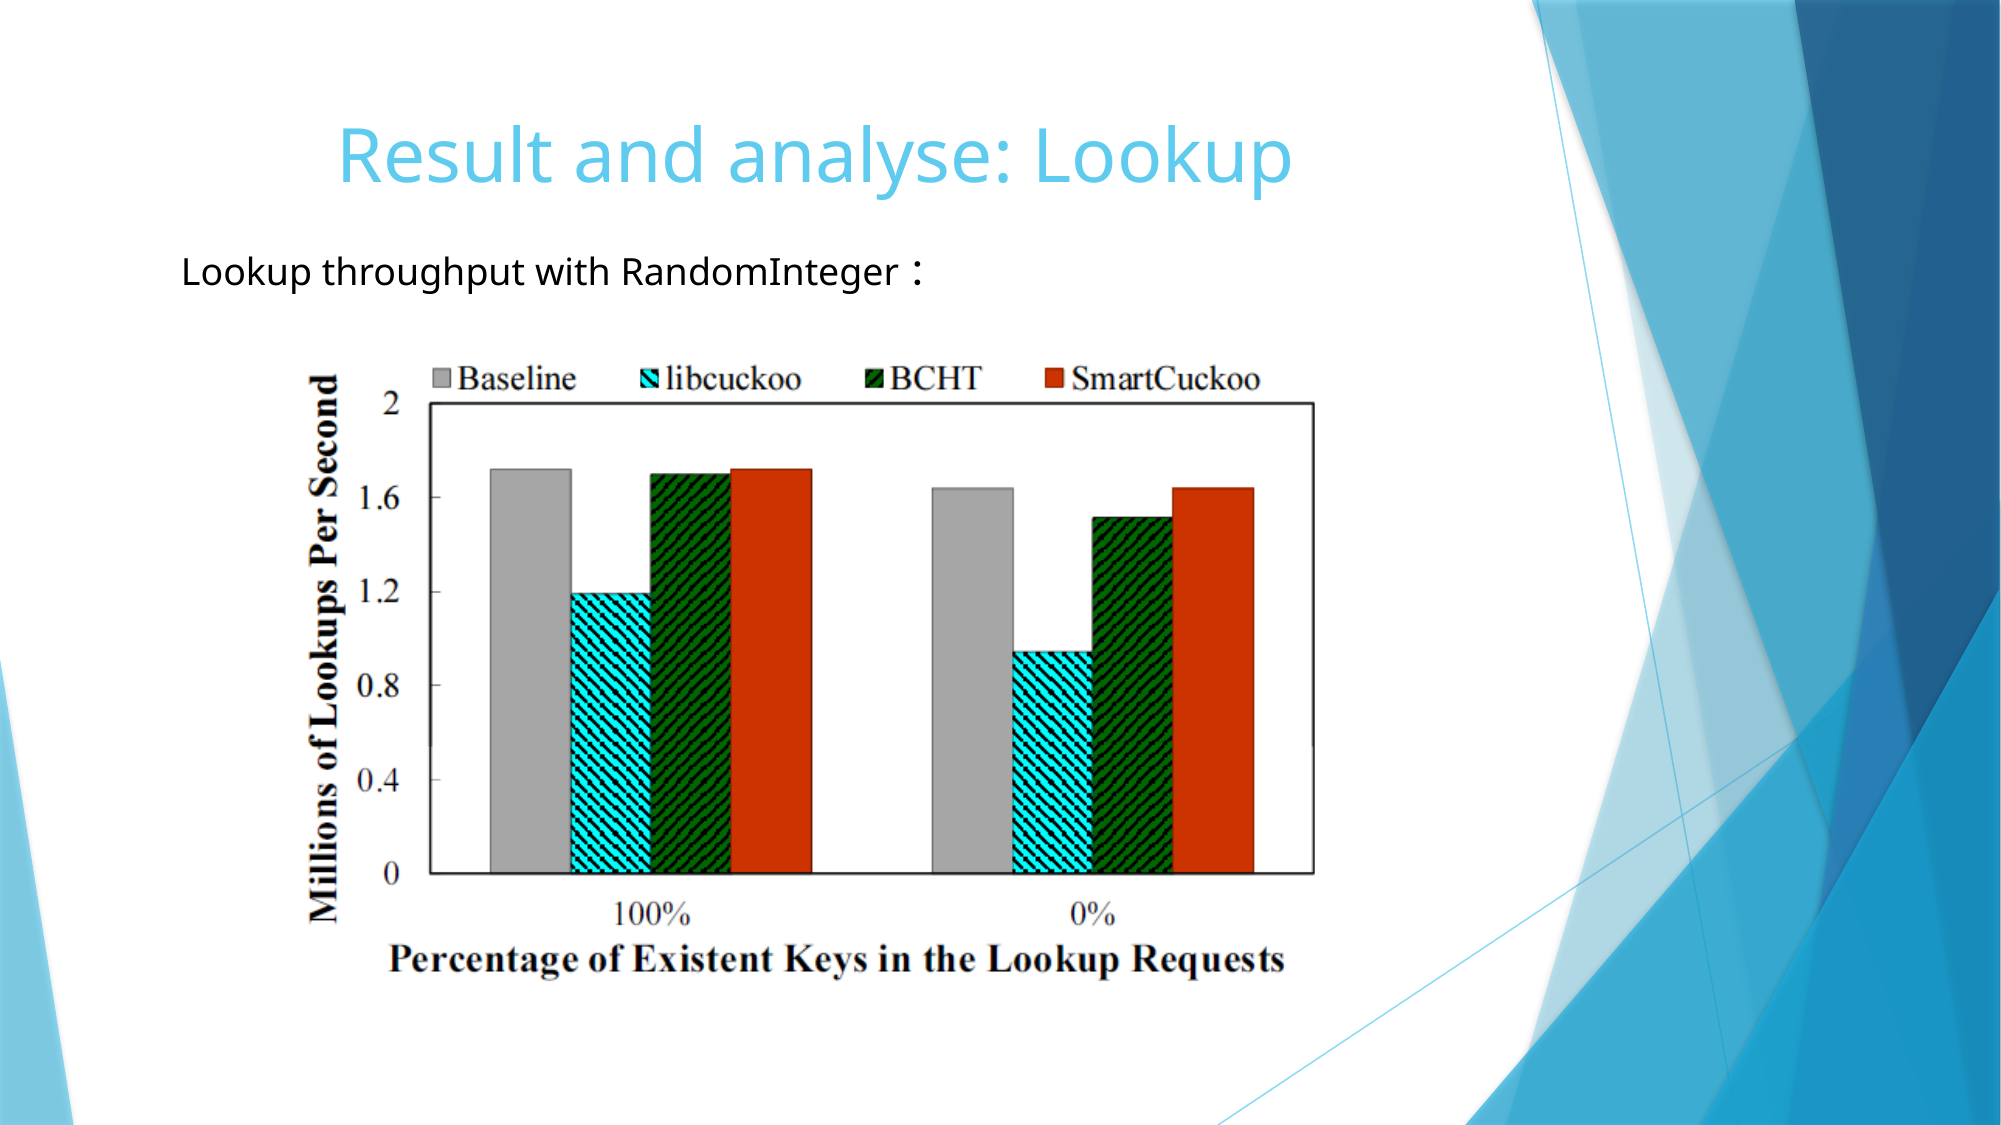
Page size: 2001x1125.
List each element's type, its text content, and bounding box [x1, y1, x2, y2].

title Result and analyse: Lookup [111, 99, 1522, 317]
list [286, 353, 1346, 992]
text_box Lookup throughput with RandomInteger： [166, 240, 1202, 300]
